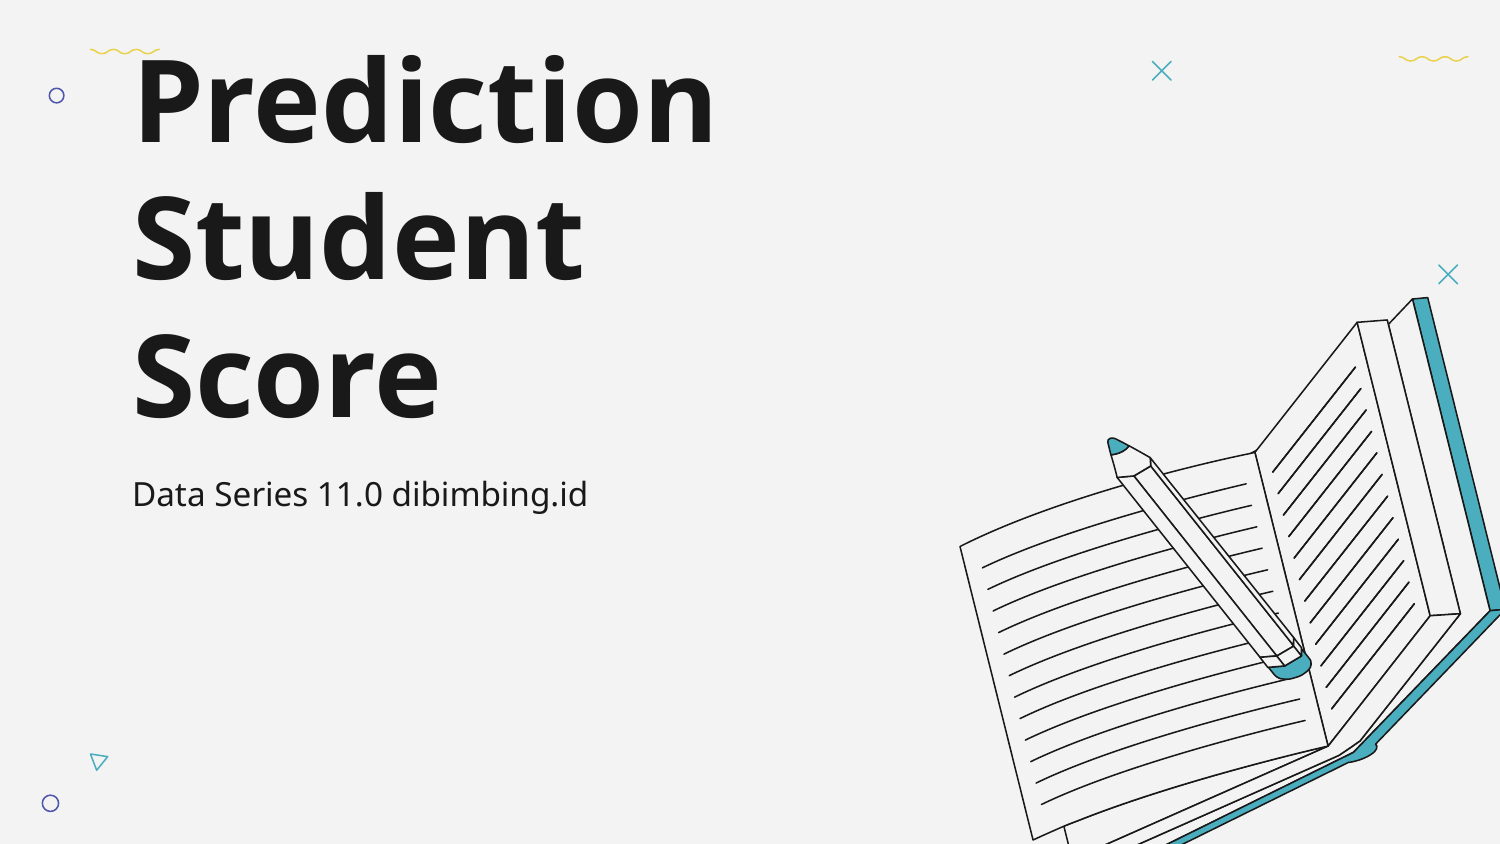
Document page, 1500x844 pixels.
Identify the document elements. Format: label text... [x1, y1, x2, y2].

title Prediction Student Score [116, 145, 929, 451]
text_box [979, 349, 1495, 844]
subtitle Data Series 11.0 dibimbing.id [116, 451, 929, 530]
